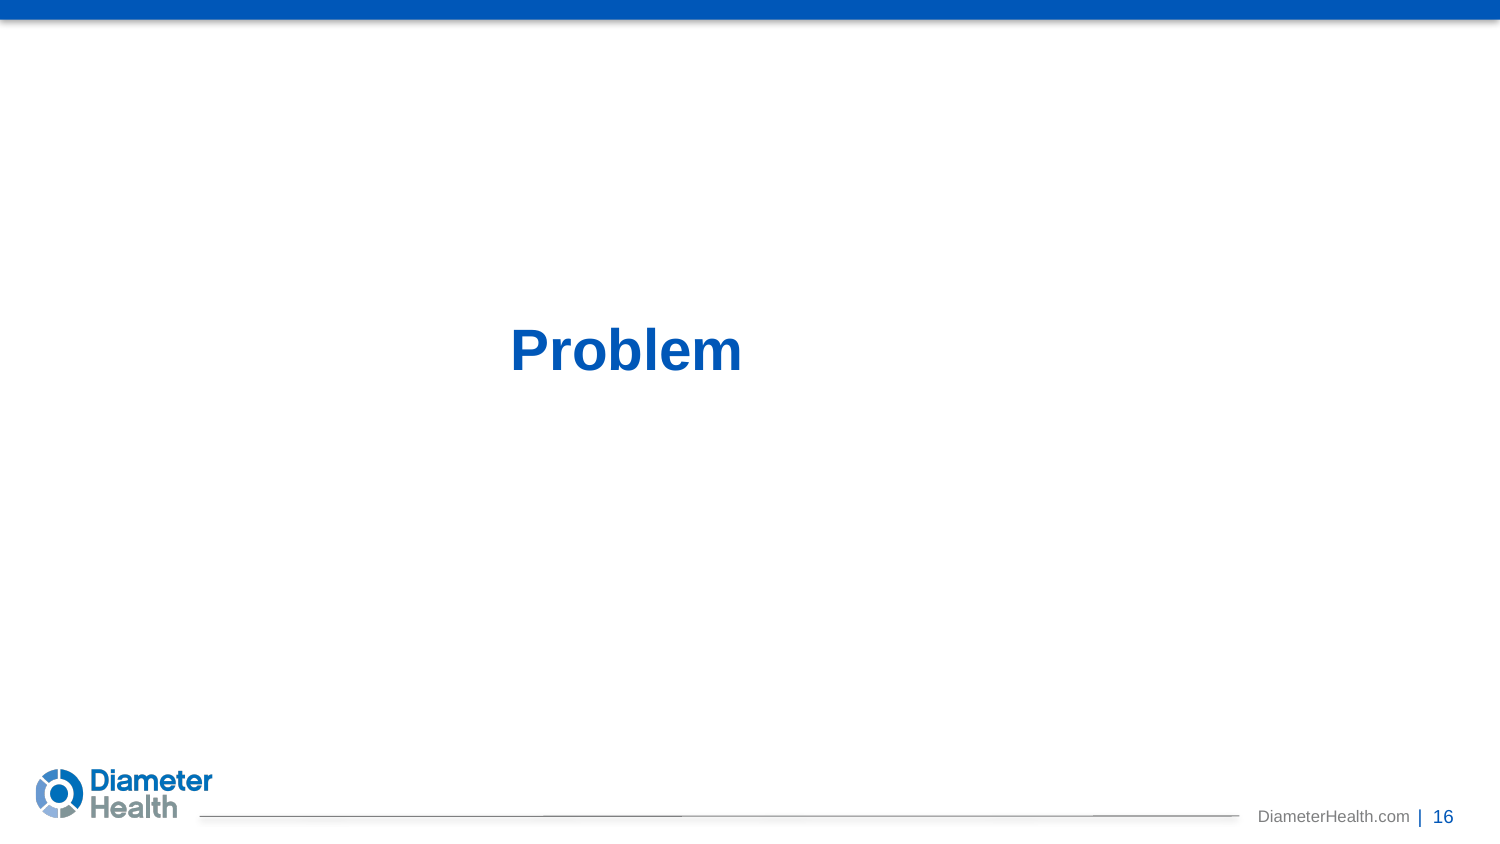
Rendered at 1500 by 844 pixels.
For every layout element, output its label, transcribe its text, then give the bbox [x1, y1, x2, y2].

list Problem [495, 304, 1149, 511]
